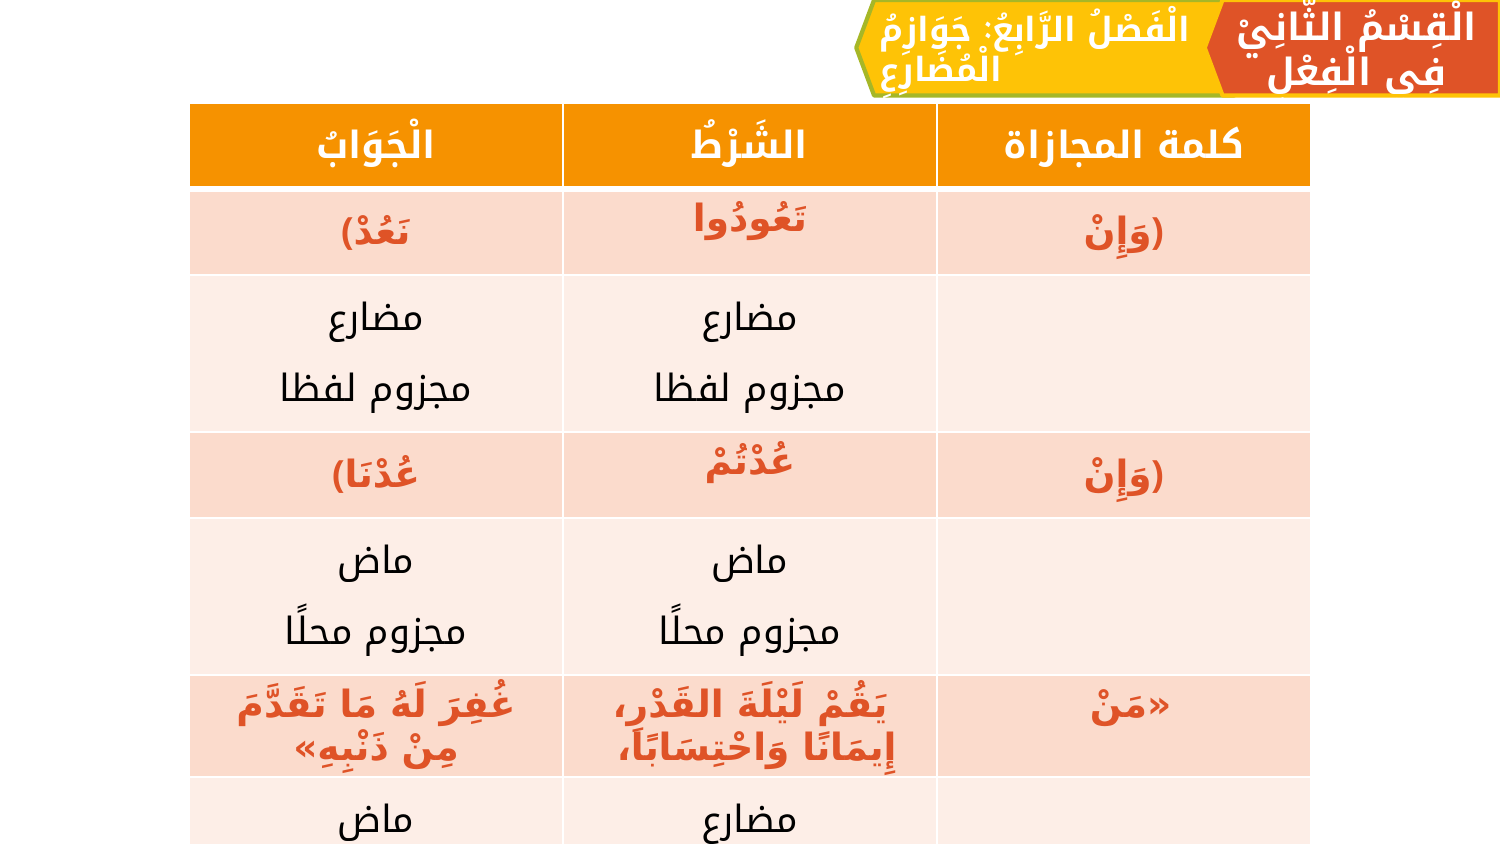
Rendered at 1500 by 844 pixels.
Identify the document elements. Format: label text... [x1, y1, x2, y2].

table_cell نَعُدْ﴾ [190, 192, 562, 274]
table_header كلمة المجازاة [938, 104, 1310, 186]
table_cell [938, 519, 1310, 674]
table_cell عُدْتُمْ [564, 433, 936, 517]
table_header الْجَوَابُ [190, 104, 562, 186]
table_cell [938, 778, 1310, 844]
table_cell ﴿وَإِنْ [938, 433, 1310, 517]
text_box الْقِسْمُ الثَّانِيْ فِي الْفِعْلِ [1202, 0, 1500, 98]
table_cell ماض مجزوم محلًا [564, 519, 936, 674]
table_cell مضارع مجزوم لفظا [190, 276, 562, 431]
table_header الشَرْطُ [564, 104, 936, 186]
text_box الْفَصْلُ الرَّابِعُ: جَوَازِمُ الْمُضَارِعِ [854, 0, 1221, 98]
table_cell ﴿وَإِنْ [938, 192, 1310, 274]
table_cell عُدْنَا﴾ [190, 433, 562, 517]
table_cell مضارع مجزوم لفظا [564, 778, 936, 844]
table_cell مضارع مجزوم لفظا [564, 276, 936, 431]
table_cell ماض مجزوم محلًا [190, 519, 562, 674]
table_cell ماض مجزوم محلًا [190, 778, 562, 844]
table_cell [938, 276, 1310, 431]
table_cell تَعُودُوا [564, 192, 936, 274]
table_cell «مَنْ [938, 676, 1310, 776]
table_cell يَقُمْ لَيْلَةَ القَدْرِ، إِيمَانًا وَاحْتِسَابًا، [564, 676, 936, 776]
table_cell غُفِرَ لَهُ مَا تَقَدَّمَ مِنْ ذَنْبِهِ» [190, 676, 562, 776]
